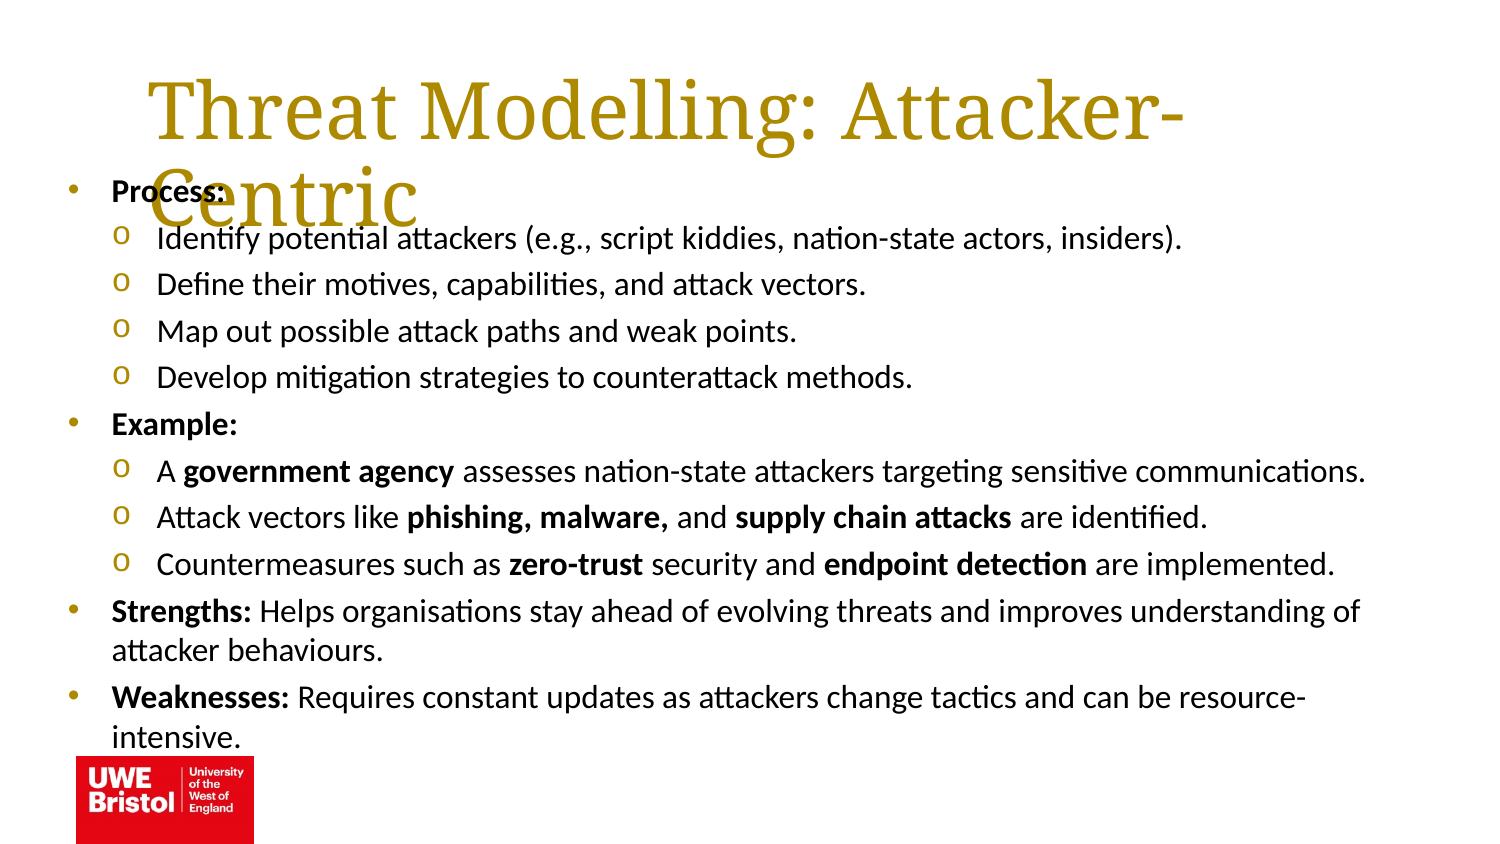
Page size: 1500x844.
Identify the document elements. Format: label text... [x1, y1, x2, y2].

picture [76, 788, 254, 844]
list Process: Identify potential attackers (e.g., script kiddies, nation-state actors, insiders). Define their motives, capabilities, and attack vectors. Map out possible attack paths and weak points. Develop mitigation strategies to counterattack methods. Example: A government agency assesses nation-state attackers targeting sensitive communications. Attack vectors like phishing, malware, and supply chain attacks are identified. Countermeasures such as zero-trust security and endpoint detection are implemented. Strengths: Helps organisations stay ahead of evolving threats and improves understanding of attacker behaviours. Weaknesses: Requires constant updates as attackers change tactics and can be resource-intensive. [53, 161, 1447, 788]
list Threat Modelling: Attacker-Centric [147, 67, 1400, 148]
